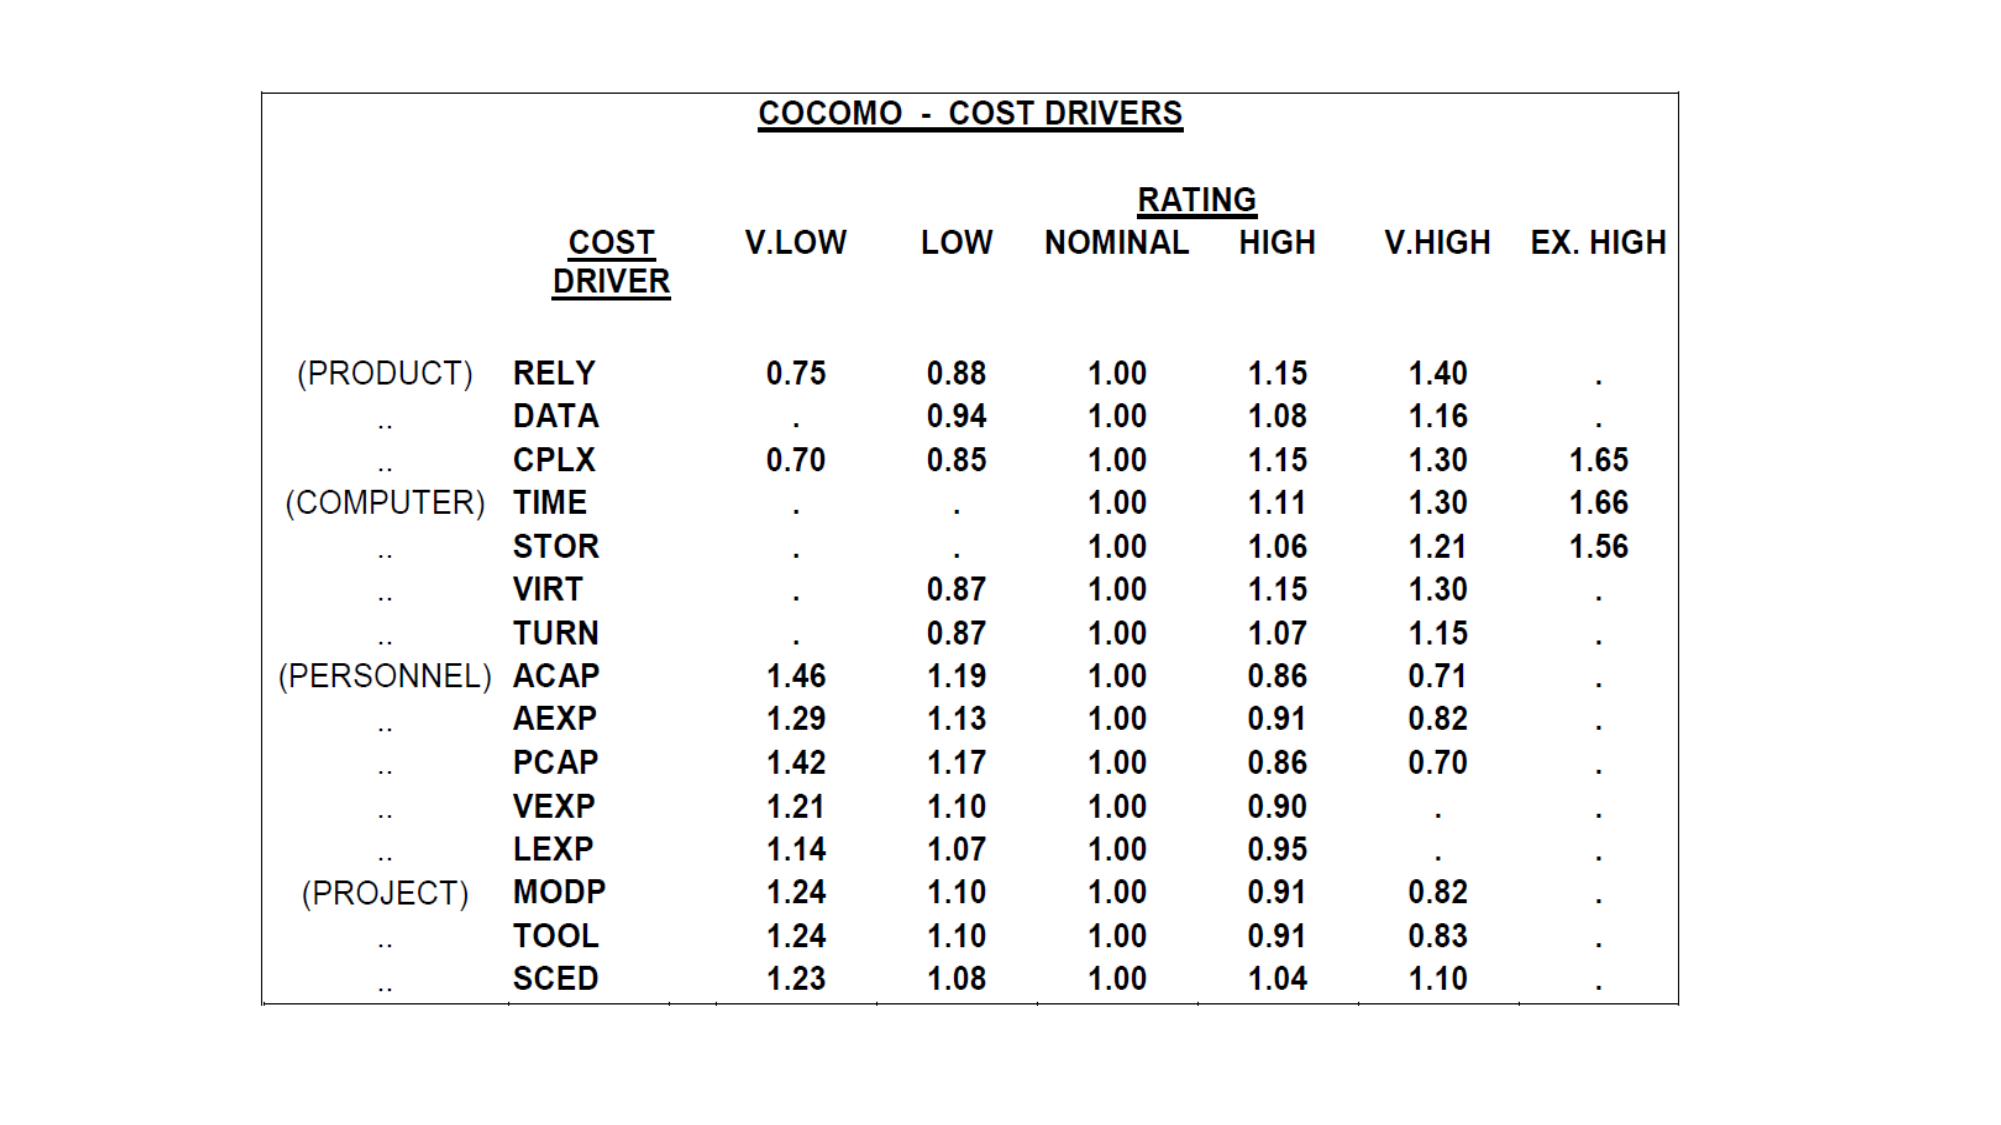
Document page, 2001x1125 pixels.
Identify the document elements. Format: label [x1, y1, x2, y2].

list [255, 82, 1688, 1014]
